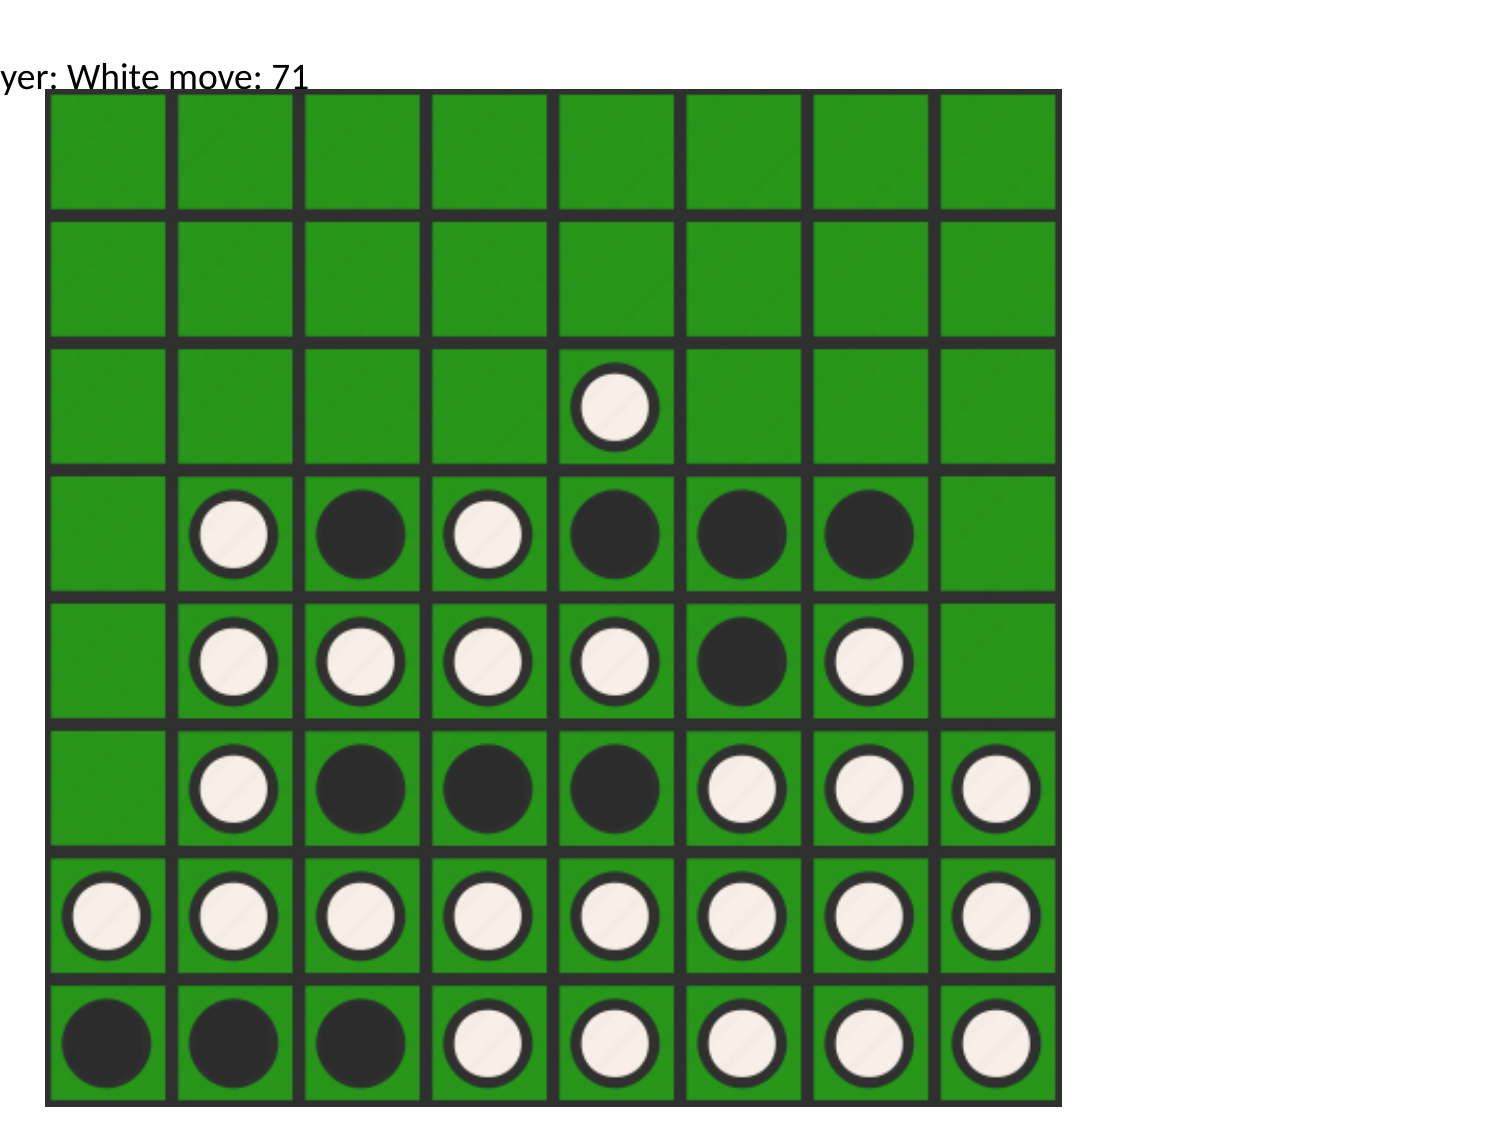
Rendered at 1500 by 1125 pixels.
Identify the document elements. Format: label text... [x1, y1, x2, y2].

text_box turn: 32 player: White move: 71 [0, 44, 325, 105]
picture [44, 89, 1062, 1107]
